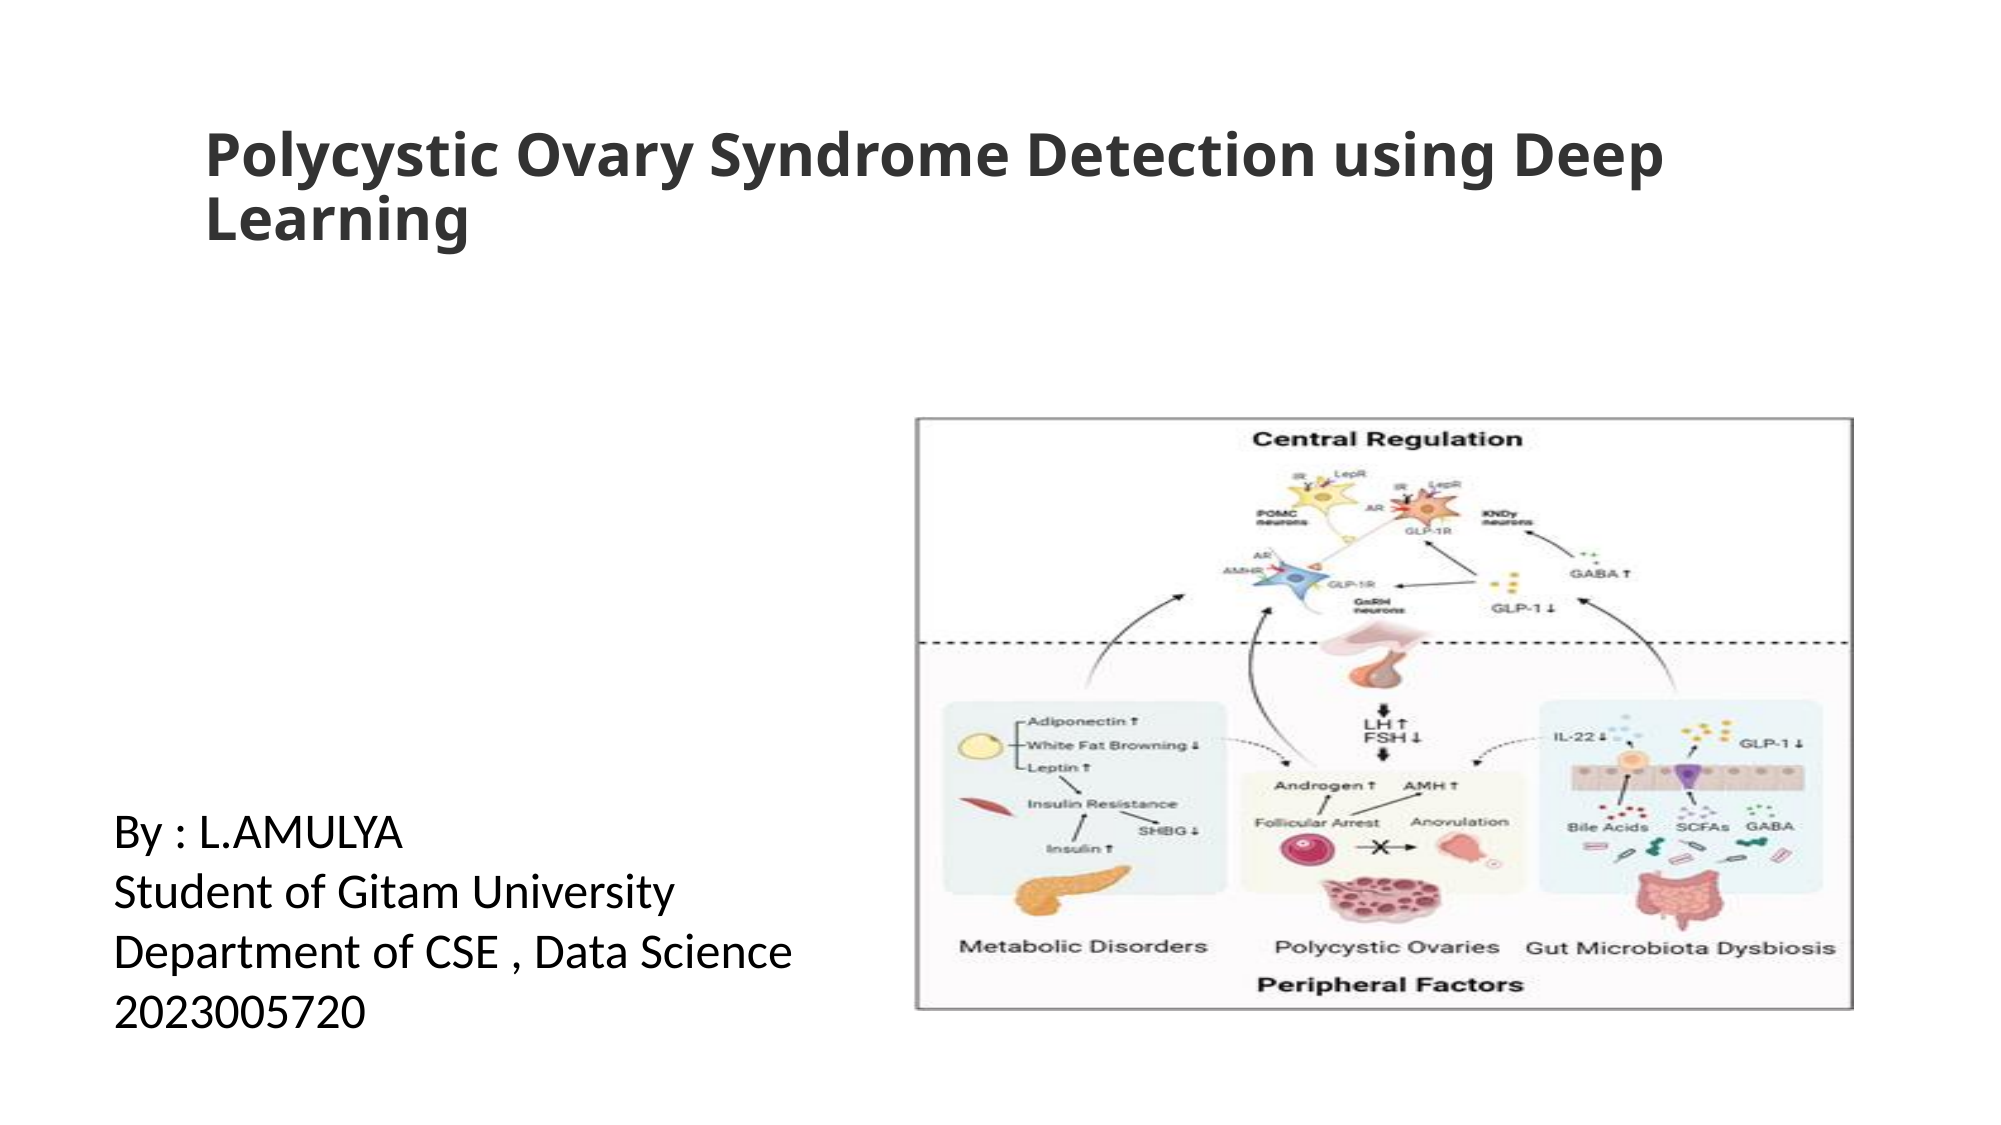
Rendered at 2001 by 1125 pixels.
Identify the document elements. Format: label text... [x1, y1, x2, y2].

title Polycystic Ovary Syndrome Detection using Deep Learning [189, 116, 1915, 334]
picture [913, 416, 1854, 1011]
text_box By : L.AMULYA Student of Gitam University Department of CSE , Data Science 2023005720 [98, 791, 942, 1046]
